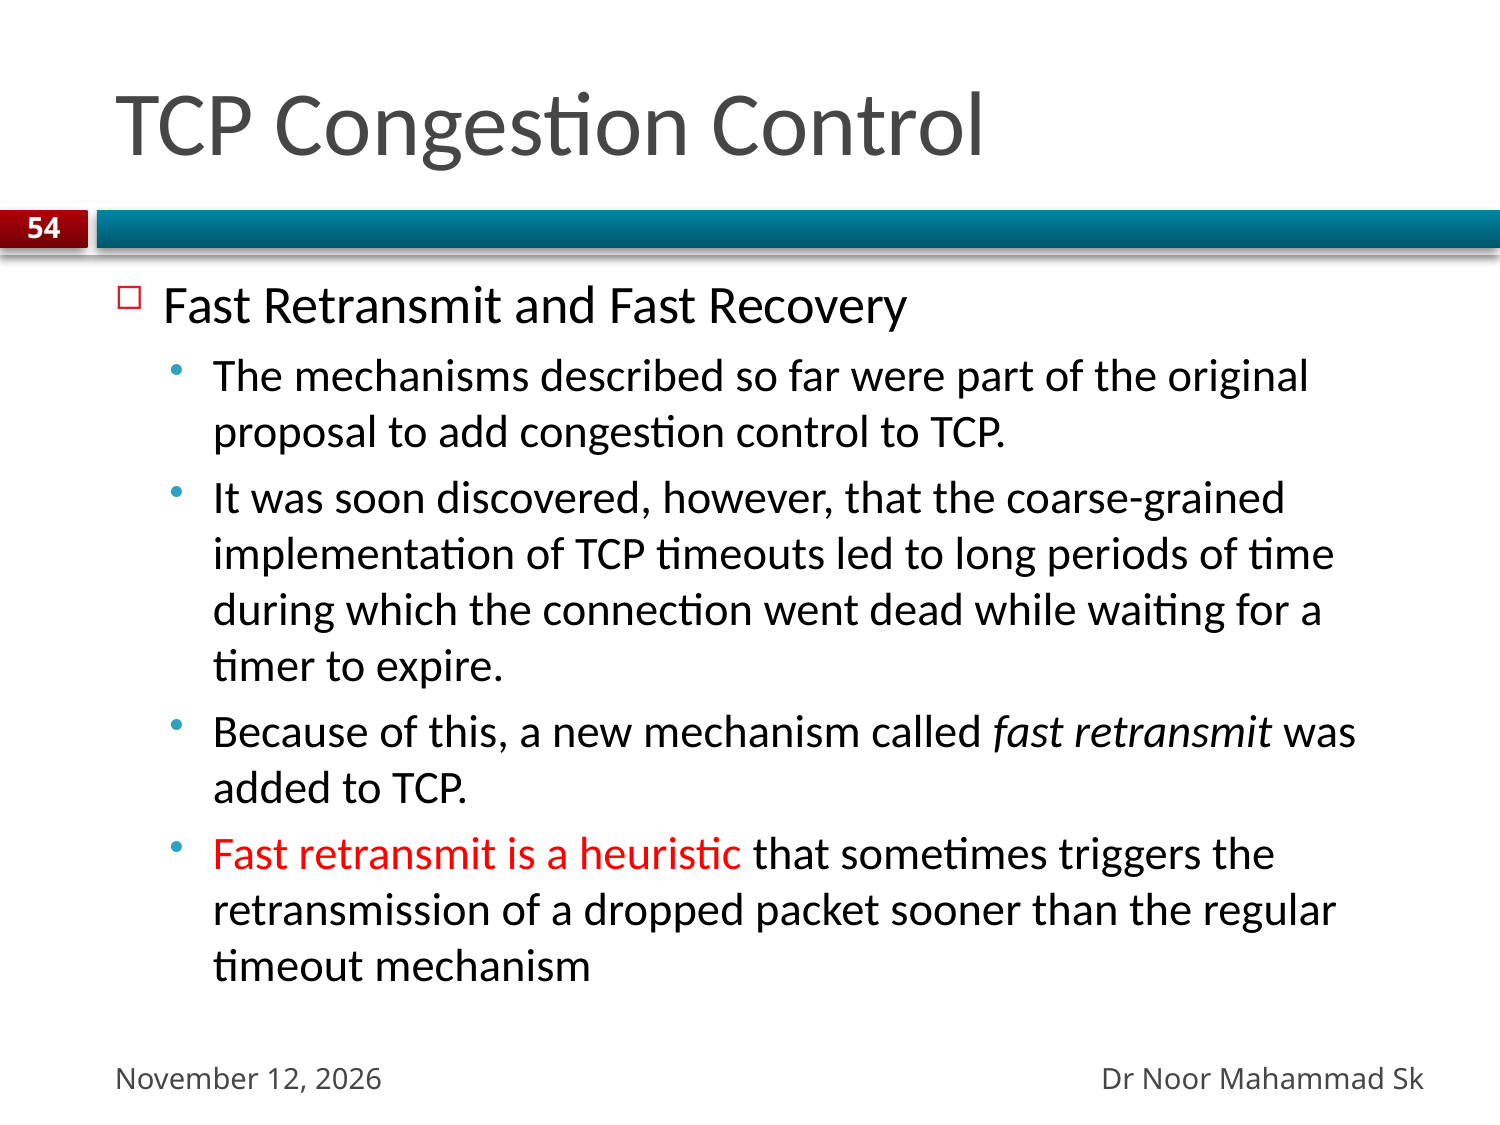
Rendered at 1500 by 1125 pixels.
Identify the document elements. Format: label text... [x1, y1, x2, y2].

list Fast Retransmit and Fast Recovery The mechanisms described so far were part of the original proposal to add congestion control to TCP. It was soon discovered, however, that the coarse-grained implementation of TCP timeouts led to long periods of time during which the connection went dead while waiting for a timer to expire. Because of this, a new mechanism called fast retransmit was added to TCP. Fast retransmit is a heuristic that sometimes triggers the retransmission of a dropped packet sooner than the regular timeout mechanism [100, 262, 1438, 1000]
footer Dr Noor Mahammad Sk [549, 1050, 1440, 1110]
slide_number 54 [0, 208, 88, 249]
title TCP Congestion Control [100, 37, 1438, 200]
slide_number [99, 1050, 538, 1110]
